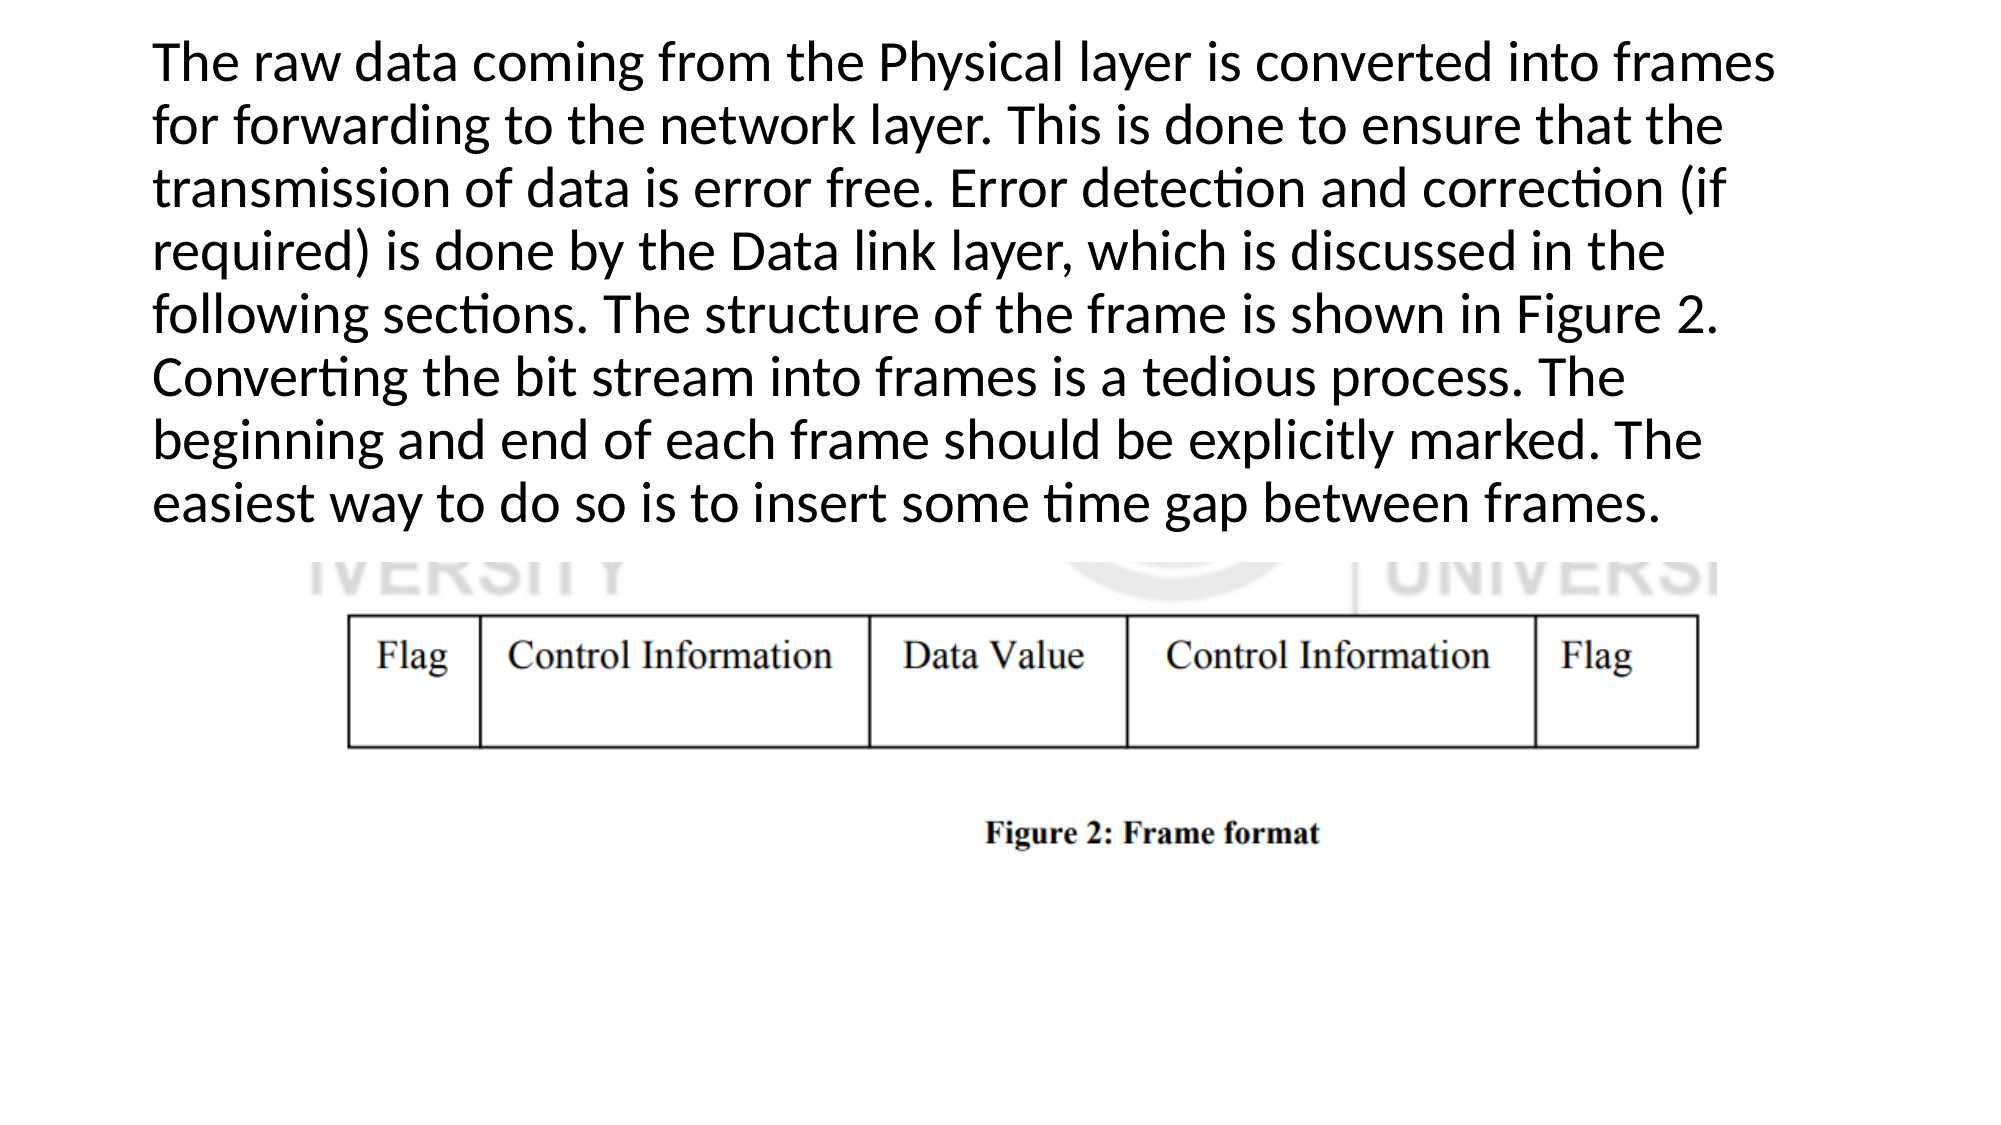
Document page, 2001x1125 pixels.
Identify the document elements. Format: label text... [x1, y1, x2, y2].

picture [304, 562, 1717, 865]
list The raw data coming from the Physical layer is converted into frames for forwarding to the network layer. This is done to ensure that the transmission of data is error free. Error detection and correction (if required) is done by the Data link layer, which is discussed in the following sections. The structure of the frame is shown in Figure 2. Converting the bit stream into frames is a tedious process. The beginning and end of each frame should be explicitly marked. The easiest way to do so is to insert some time gap between frames. [137, 23, 1863, 1014]
